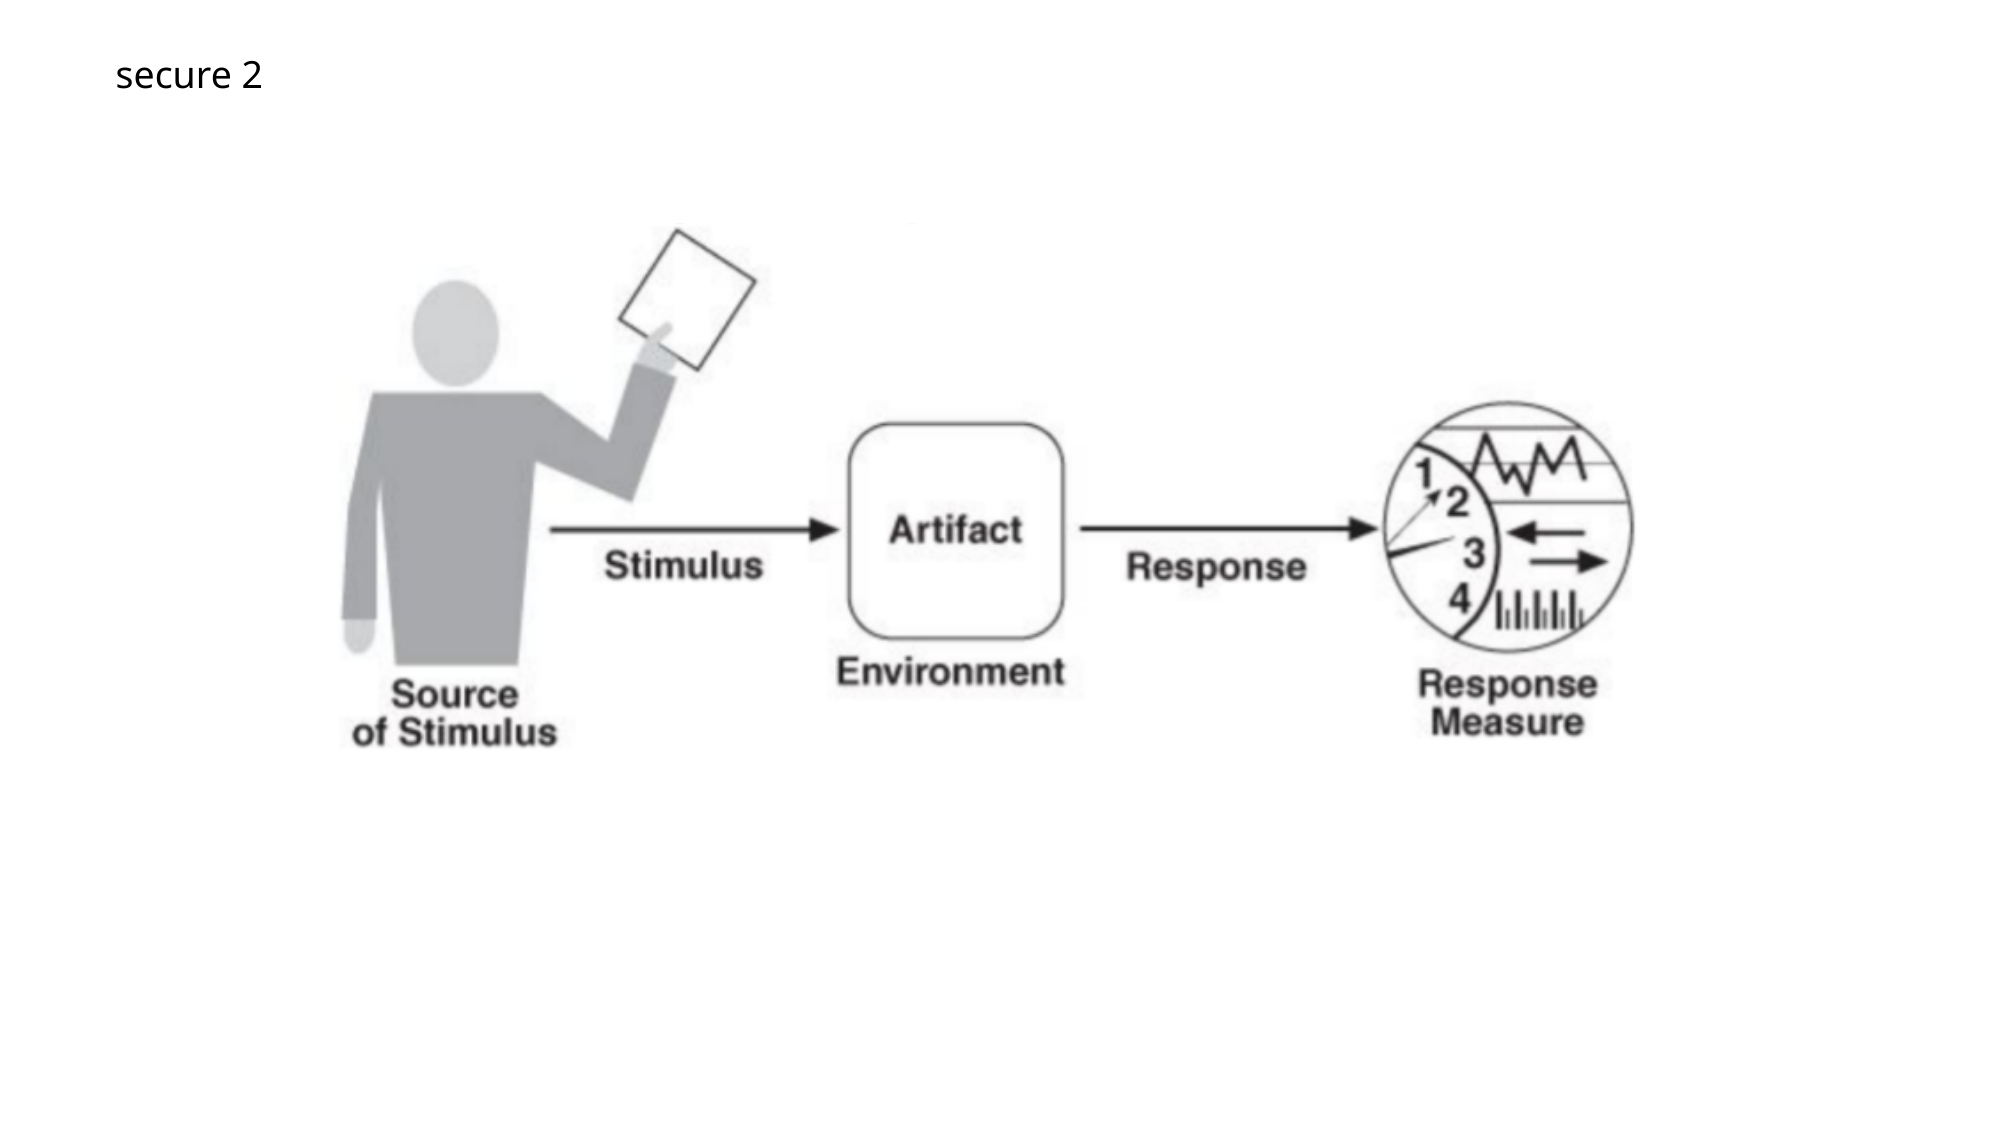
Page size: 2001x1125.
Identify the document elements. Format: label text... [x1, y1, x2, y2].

text_box secure 2 [100, 43, 784, 103]
picture [298, 223, 1702, 787]
